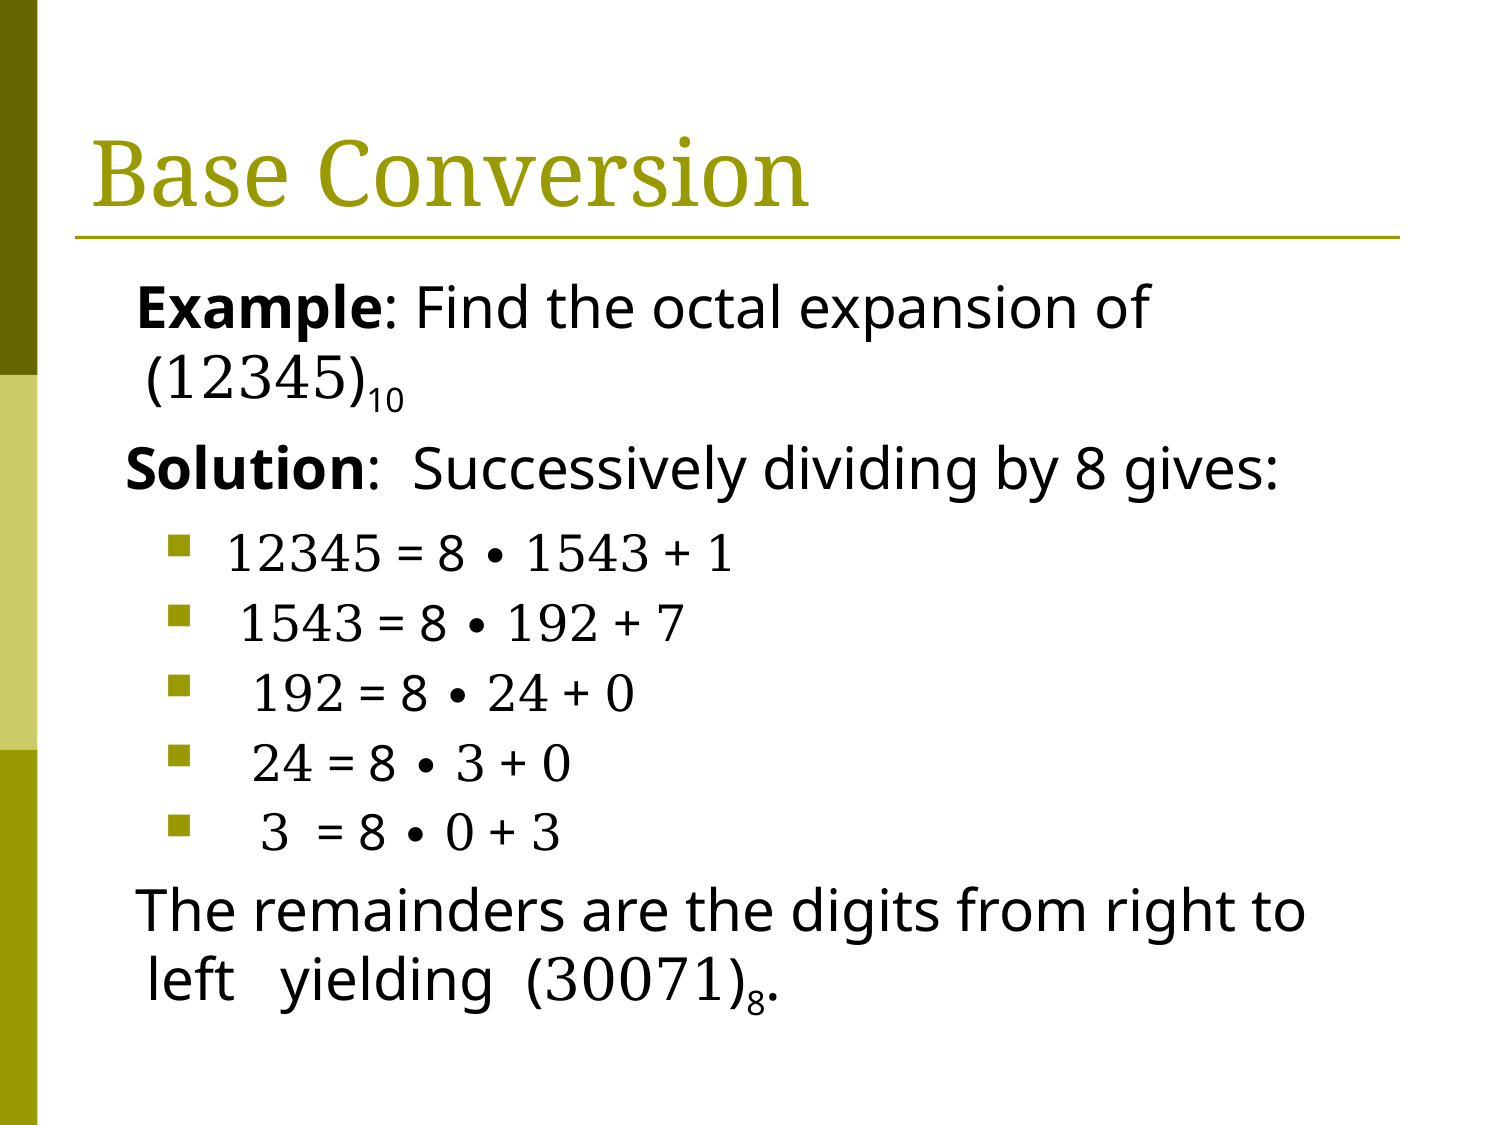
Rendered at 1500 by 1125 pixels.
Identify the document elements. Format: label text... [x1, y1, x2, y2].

list Example: Find the octal expansion of (12345)10 Solution: Successively dividing by 8 gives: 12345 = 8 ∙ 1543 + 1 1543 = 8 ∙ 192 + 7 192 = 8 ∙ 24 + 0 24 = 8 ∙ 3 + 0 3 = 8 ∙ 0 + 3 The remainders are the digits from right to left yielding (30071)8. [75, 262, 1425, 1006]
title Base Conversion [75, 45, 1425, 233]
